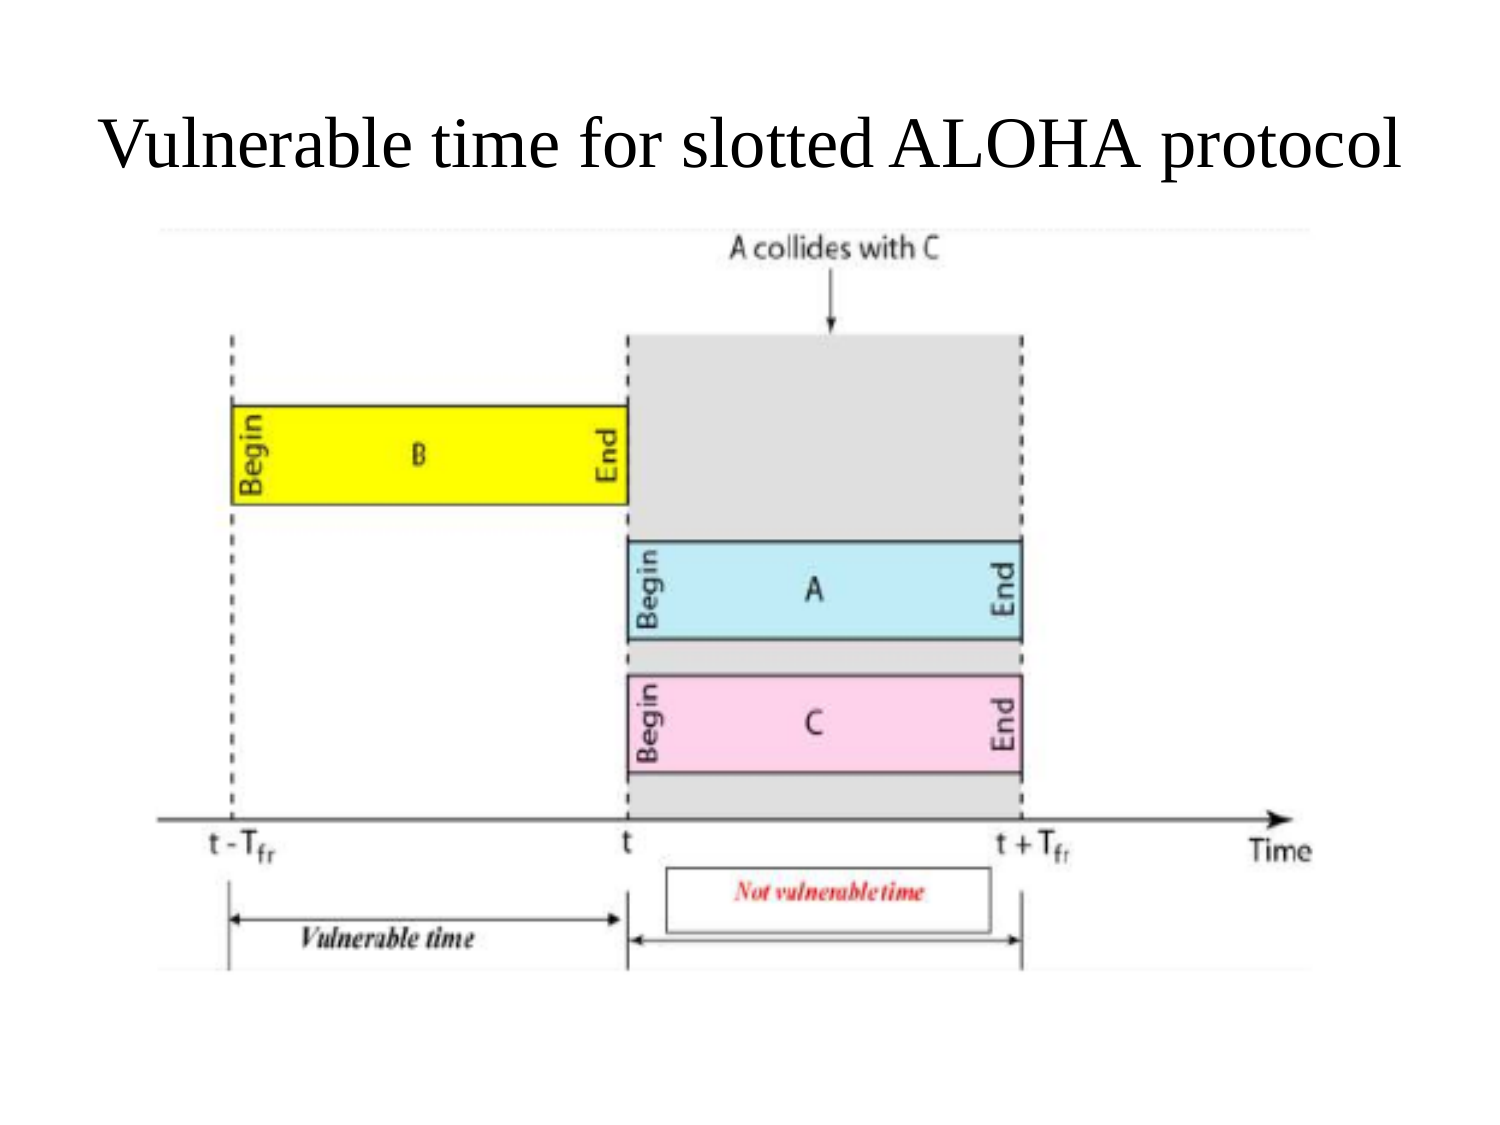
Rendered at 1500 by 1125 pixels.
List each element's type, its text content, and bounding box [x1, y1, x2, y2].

picture [137, 224, 1438, 1001]
title Vulnerable time for slotted ALOHA protocol [75, 45, 1425, 233]
